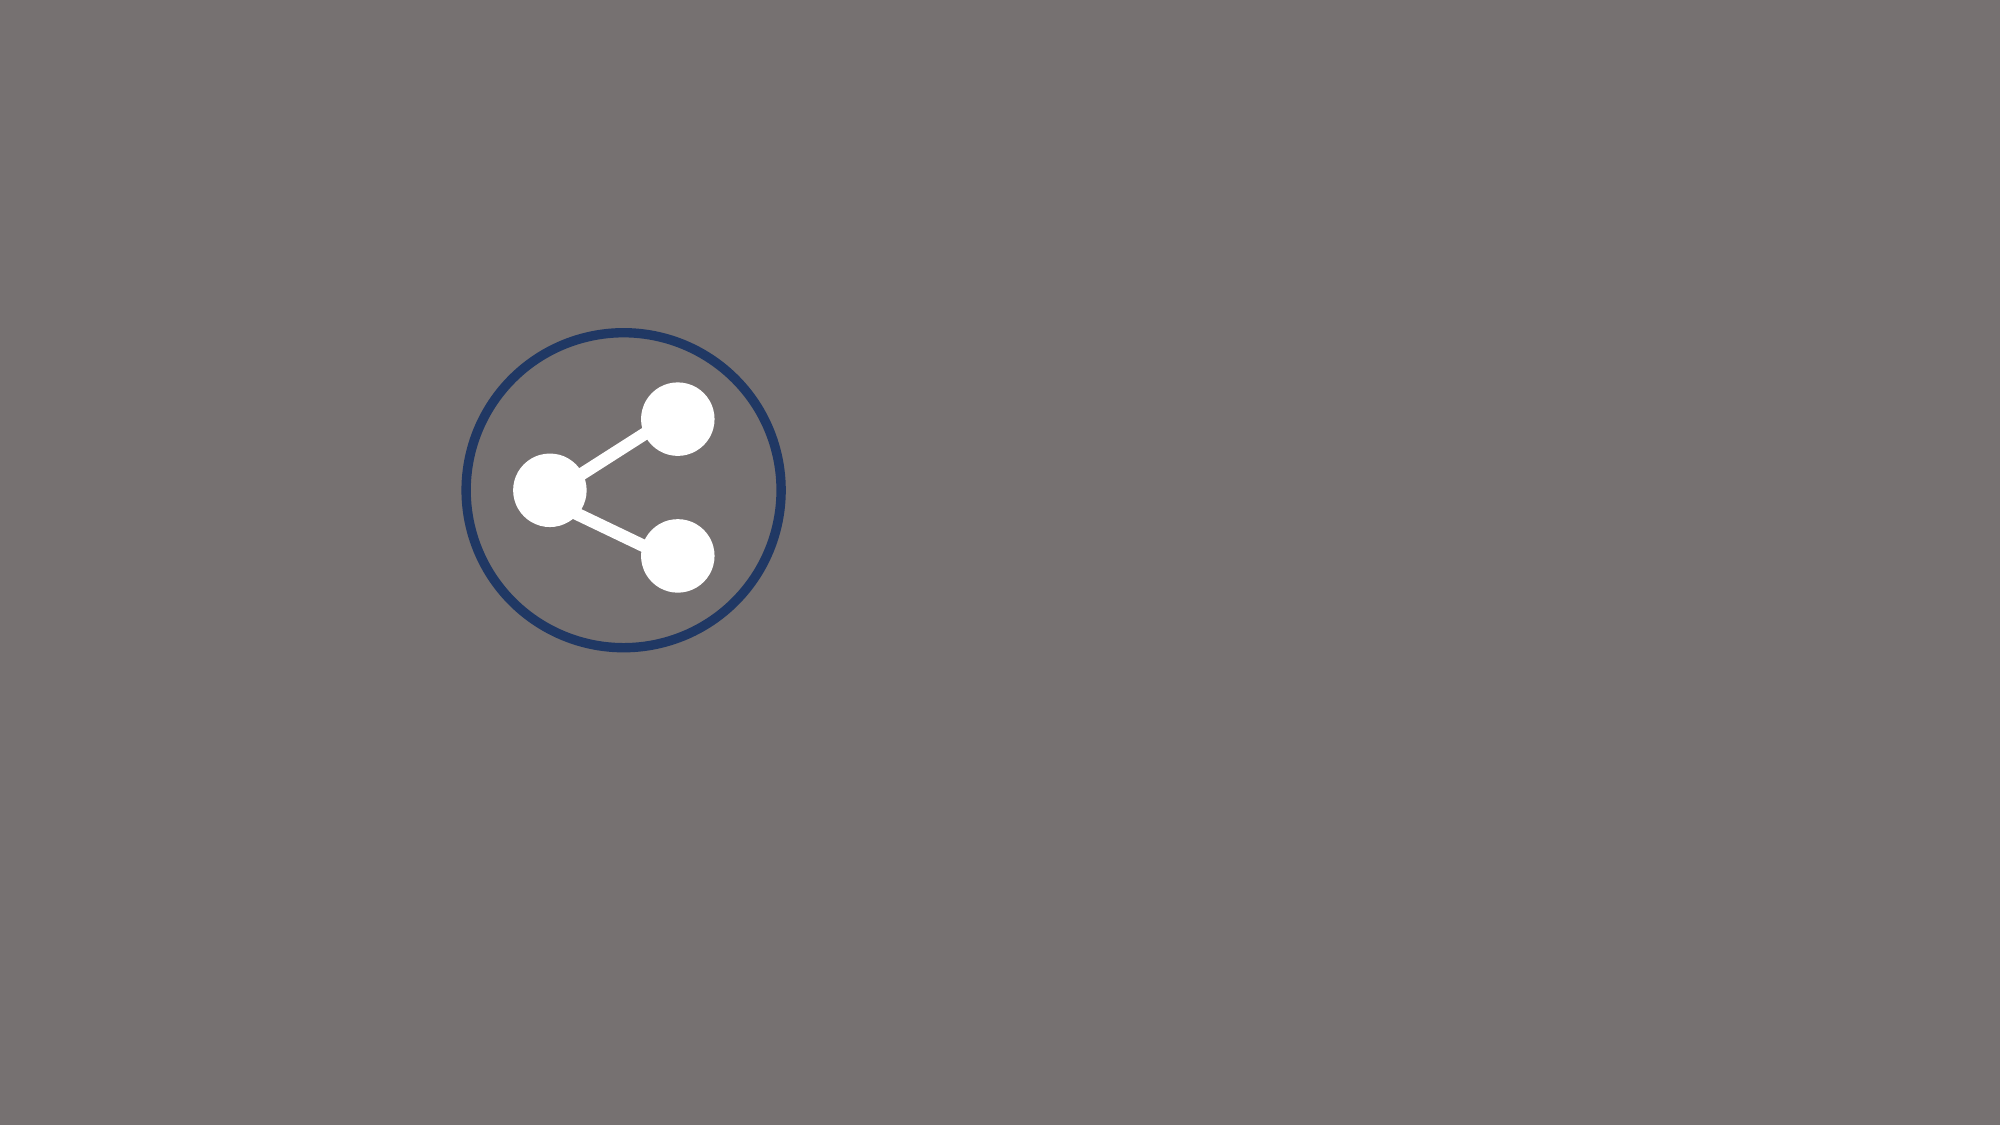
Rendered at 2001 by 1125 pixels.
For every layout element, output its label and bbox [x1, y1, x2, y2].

text_box [466, 332, 782, 648]
